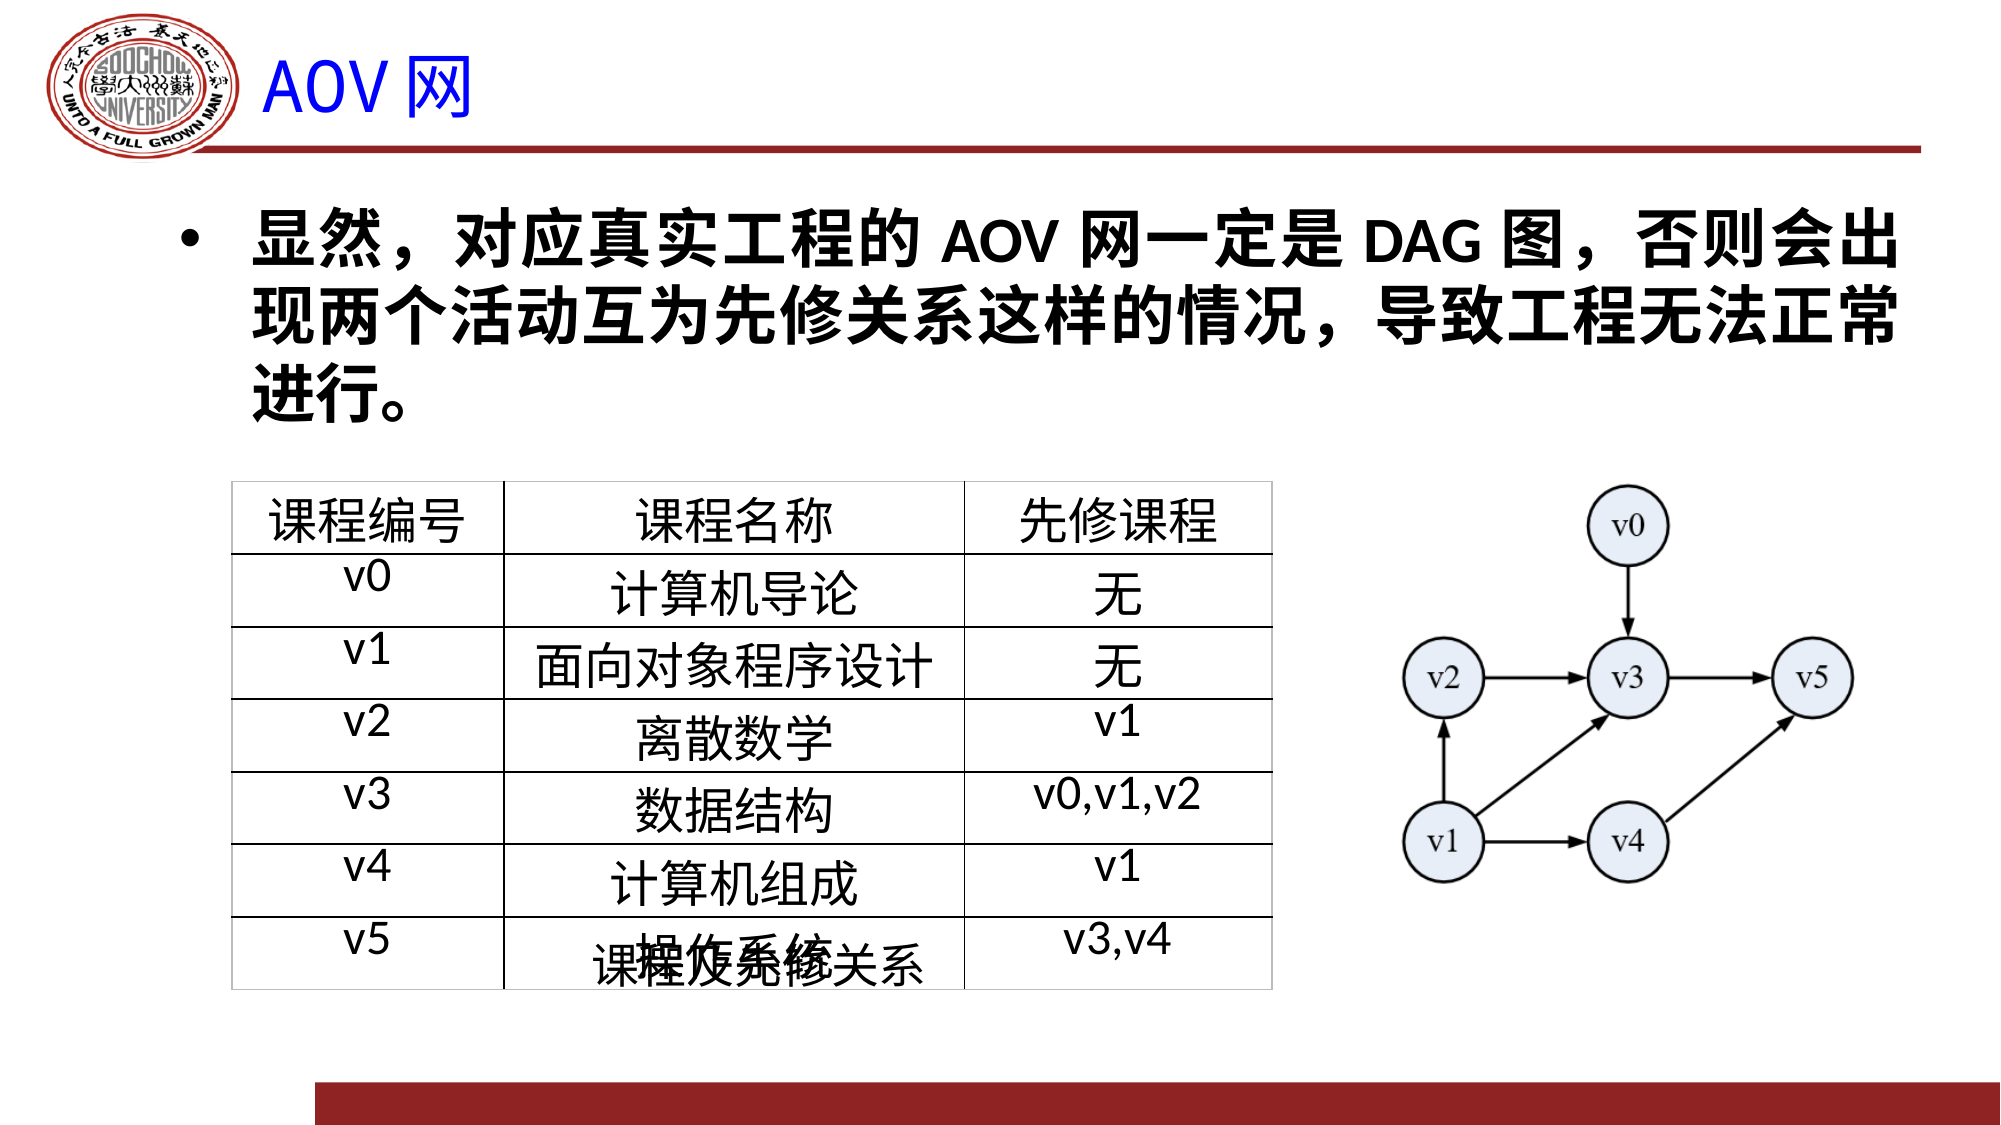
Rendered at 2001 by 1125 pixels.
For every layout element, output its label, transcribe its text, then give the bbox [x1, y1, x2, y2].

table_cell v1 [233, 628, 503, 698]
table_cell v2 [233, 700, 503, 771]
table_cell 面向对象程序设计 [505, 628, 964, 698]
table_cell v4 [233, 845, 503, 916]
table_cell v0,v1,v2 [965, 773, 1271, 843]
table_cell 无 [965, 555, 1271, 626]
list 显然，对应真实工程的AOV网一定是DAG图，否则会出现两个活动互为先修关系这样的情况，导致工程无法正常进行。 [159, 188, 1922, 987]
text_box 课程及先修关系 [576, 928, 942, 1001]
table_header 课程编号 [233, 482, 503, 553]
table_cell 数据结构 [505, 773, 964, 843]
table_cell v1 [965, 845, 1271, 916]
table_cell 操作系统 [505, 918, 964, 989]
title AOV网 [242, 30, 1922, 138]
table_cell v3 [233, 773, 503, 843]
table_cell 计算机导论 [505, 555, 964, 626]
table_cell 无 [965, 628, 1271, 698]
table_cell 计算机组成 [505, 845, 964, 916]
table_cell 离散数学 [505, 700, 964, 771]
table_cell v0 [233, 555, 503, 626]
picture [40, 9, 246, 163]
table_cell v5 [233, 918, 503, 989]
table_cell v3,v4 [965, 918, 1271, 989]
table_cell v1 [965, 700, 1271, 771]
table_header 课程名称 [505, 482, 964, 553]
picture [1365, 479, 1863, 894]
table_header 先修课程 [965, 482, 1271, 553]
